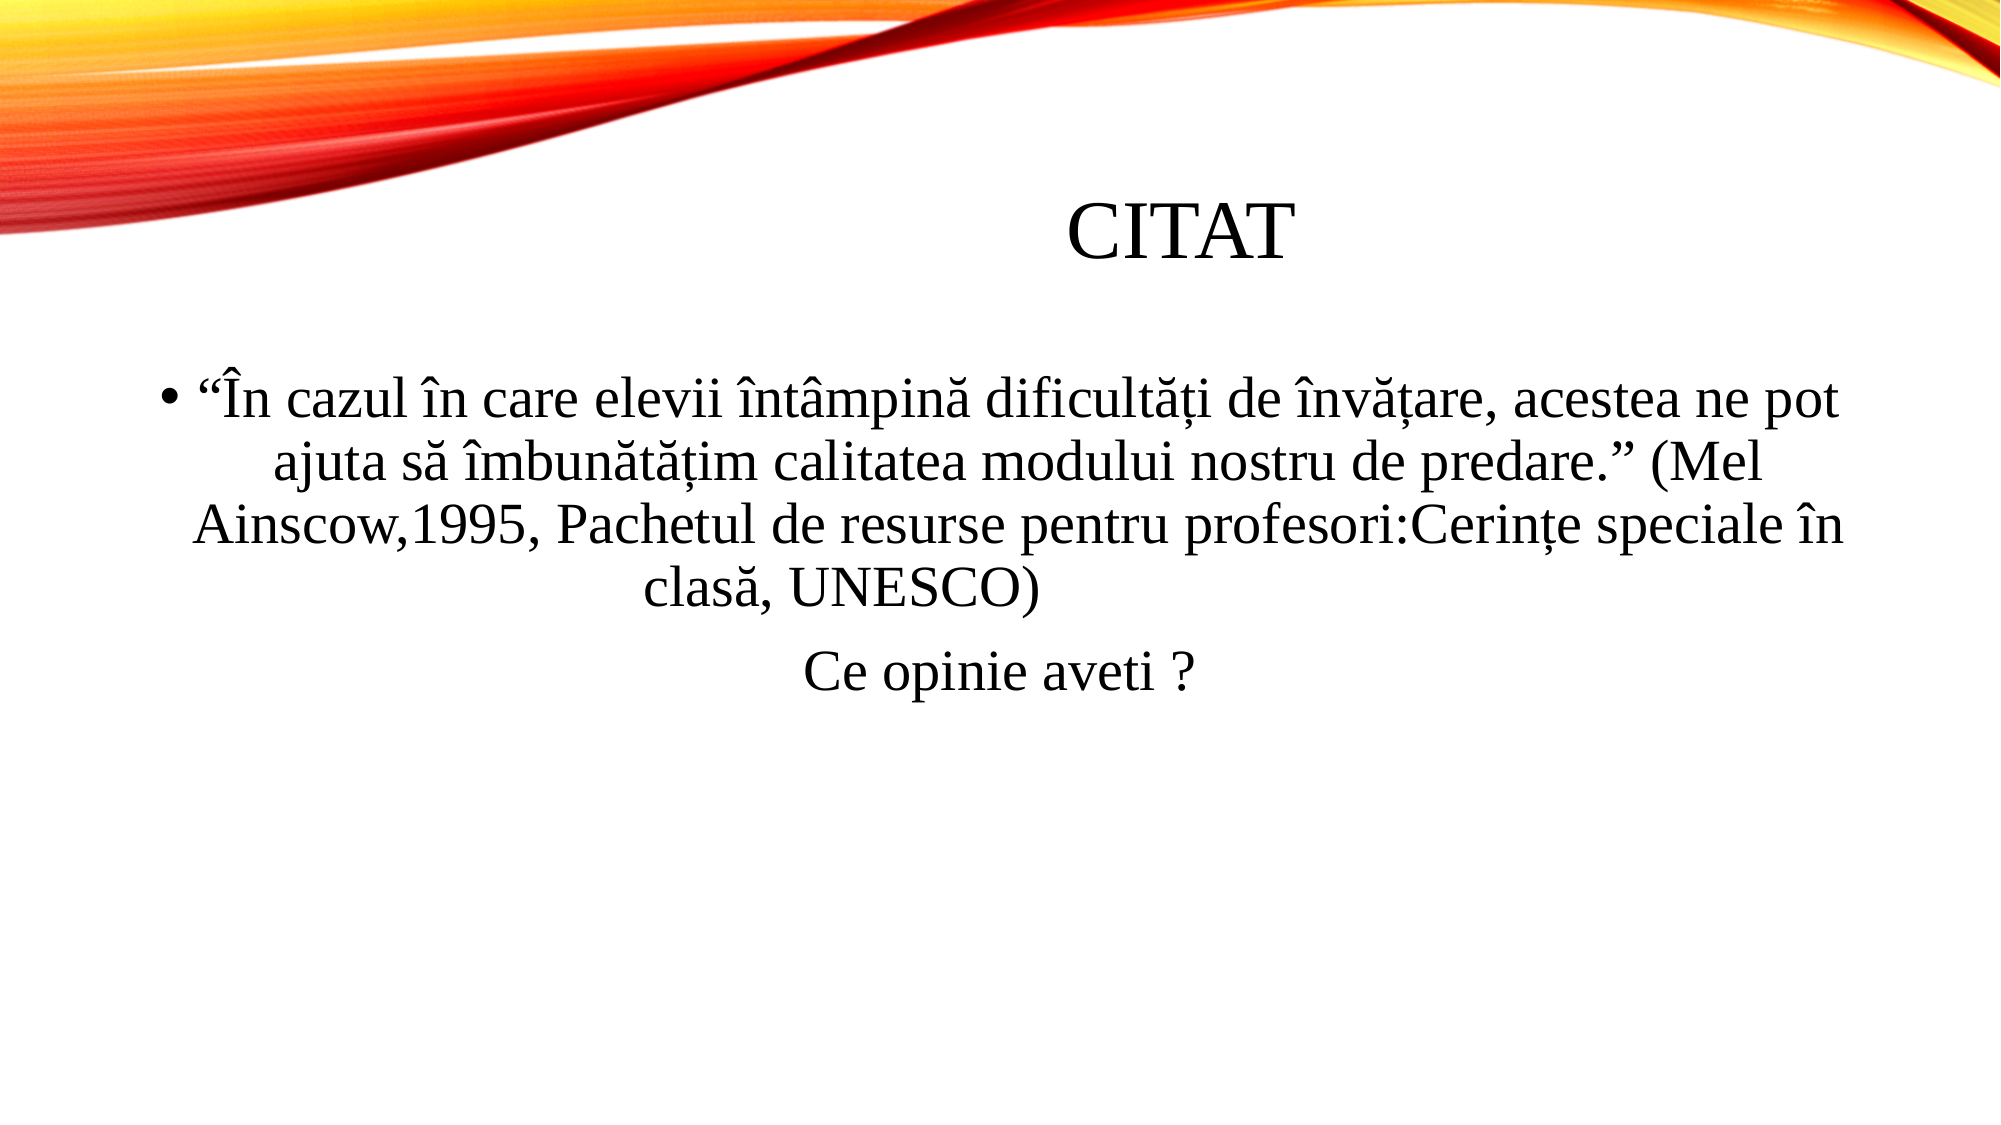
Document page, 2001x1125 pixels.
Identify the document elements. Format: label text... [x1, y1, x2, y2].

list “În cazul în care elevii întâmpină dificultăți de învățare, acestea ne pot ajuta să îmbunătățim calitatea modului nostru de predare.” (Mel Ainscow,1995, Pachetul de resurse pentru profesori:Cerințe speciale în clasă, UNESCO) Ce opinie aveti ? [112, 360, 1888, 1021]
title CITAT [474, 125, 1888, 338]
picture [0, 0, 2000, 237]
